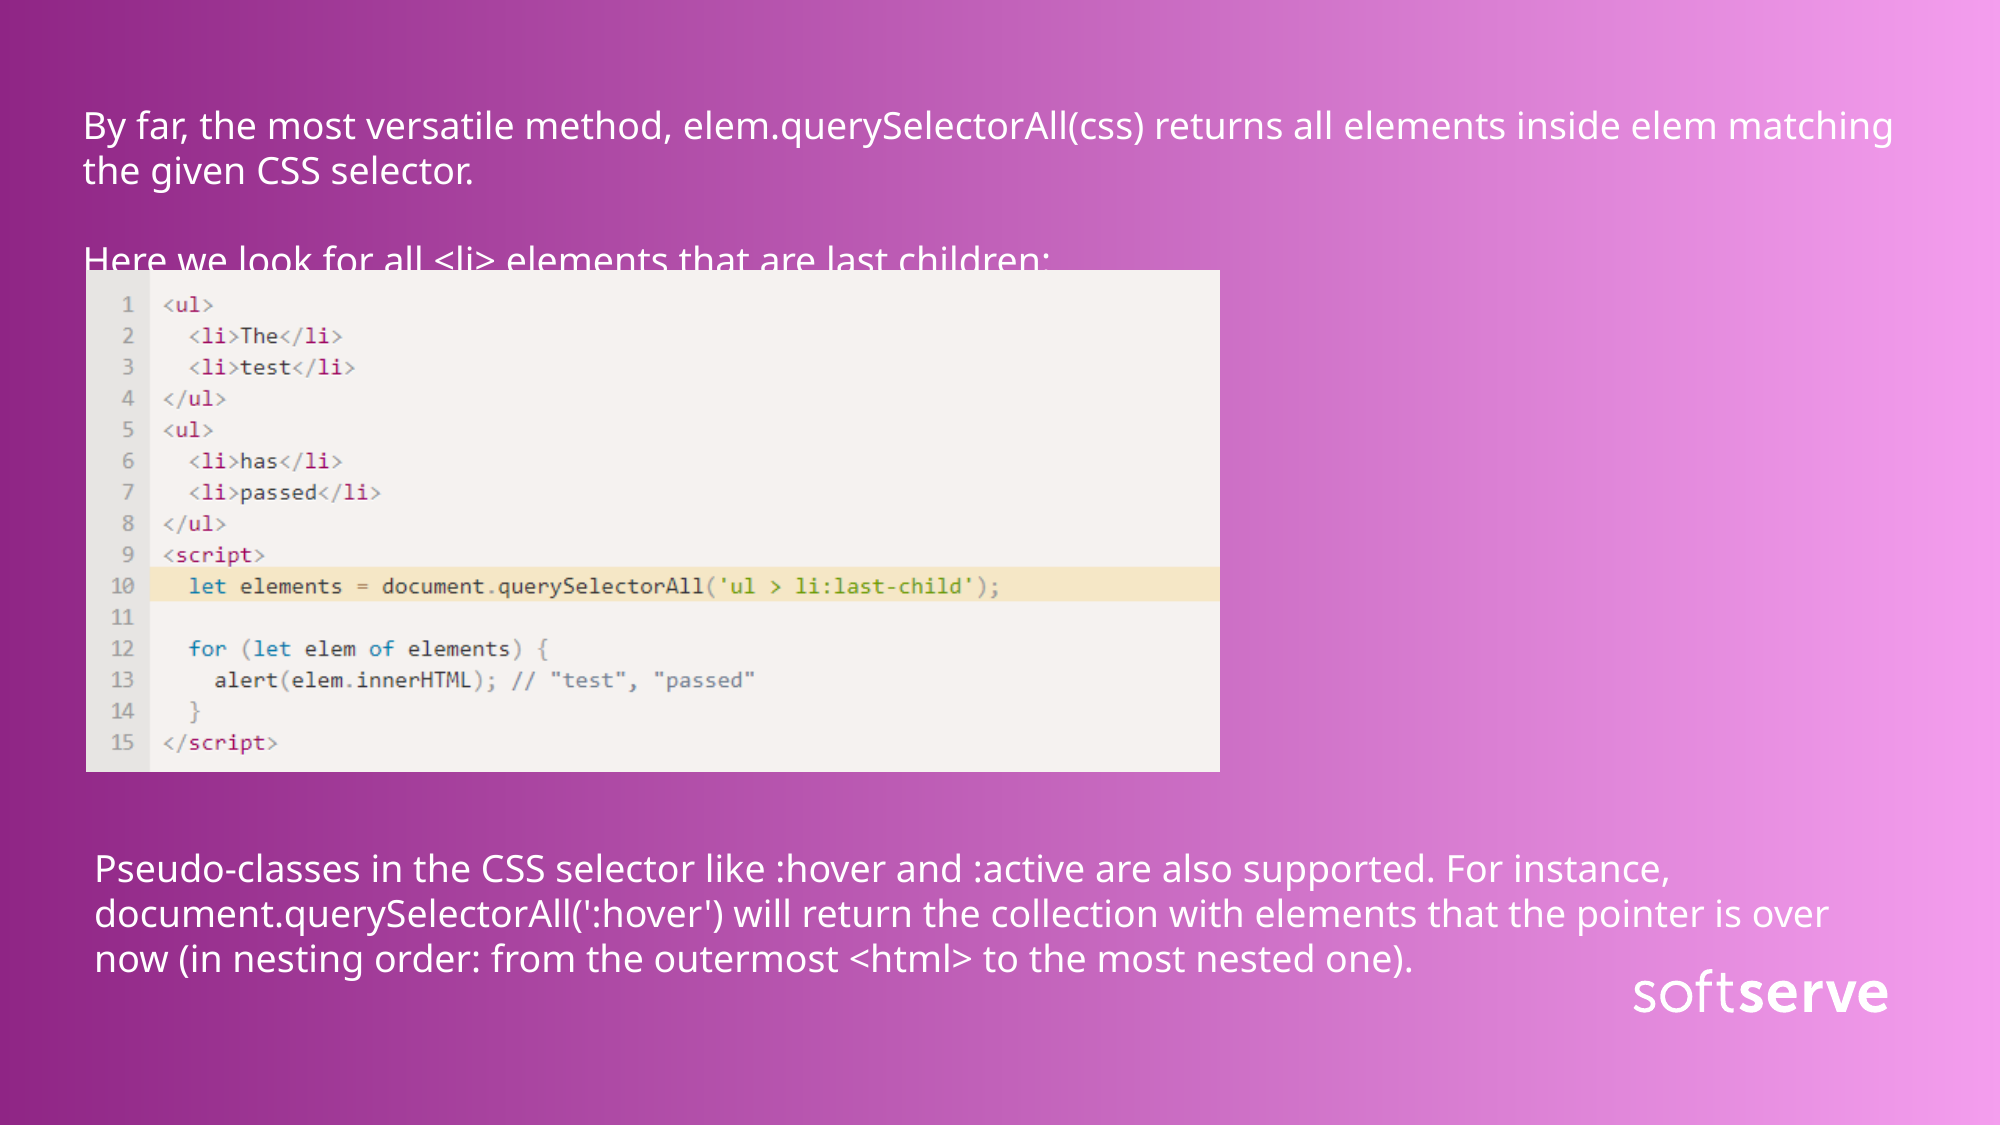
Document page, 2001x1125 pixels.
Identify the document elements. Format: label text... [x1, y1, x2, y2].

text_box By far, the most versatile method, elem.querySelectorAll(css) returns all elements inside elem matching the given CSS selector. Here we look for all <li> elements that are last children: [67, 94, 1915, 290]
picture [86, 270, 1220, 772]
text_box Pseudo-classes in the CSS selector like :hover and :active are also supported. For instance, document.querySelectorAll(':hover') will return the collection with elements that the pointer is over now (in nesting order: from the outermost <html> to the most nested one). [79, 837, 1927, 988]
